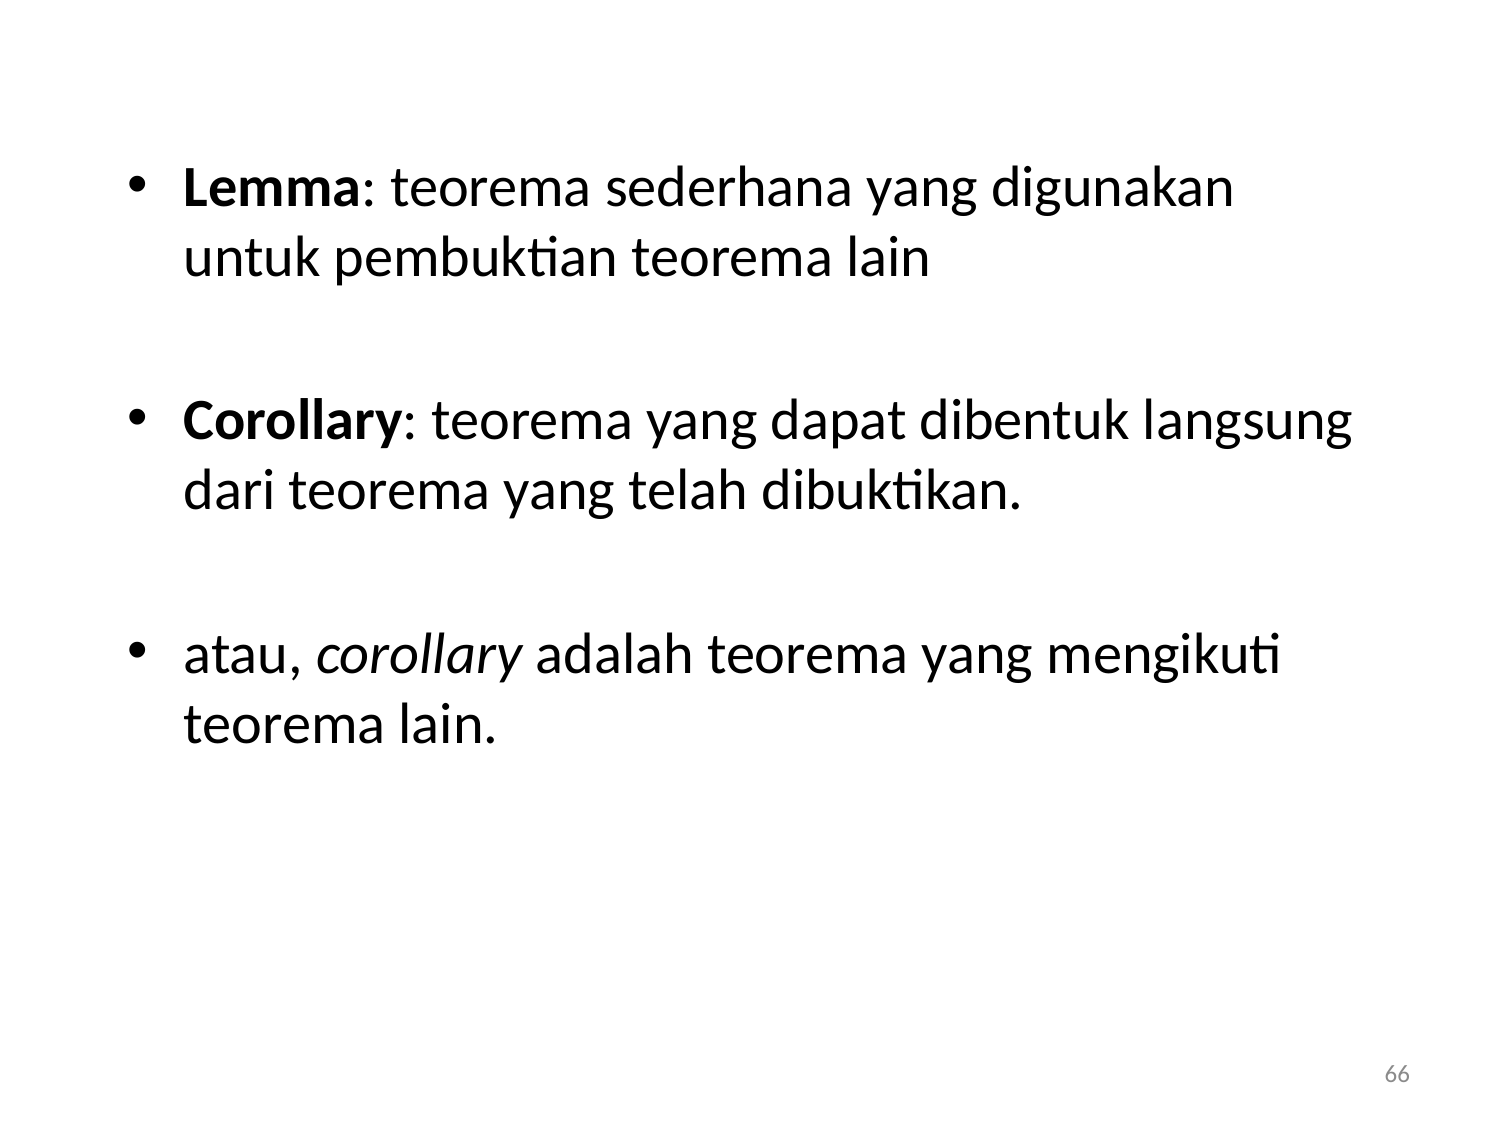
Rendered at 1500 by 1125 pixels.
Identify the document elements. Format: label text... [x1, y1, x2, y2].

slide_number 66 [1074, 1042, 1425, 1103]
list Lemma: teorema sederhana yang digunakan untuk pembuktian teorema lain Corollary: teorema yang dapat dibentuk langsung dari teorema yang telah dibuktikan. atau, corollary adalah teorema yang mengikuti teorema lain. [112, 140, 1388, 1000]
